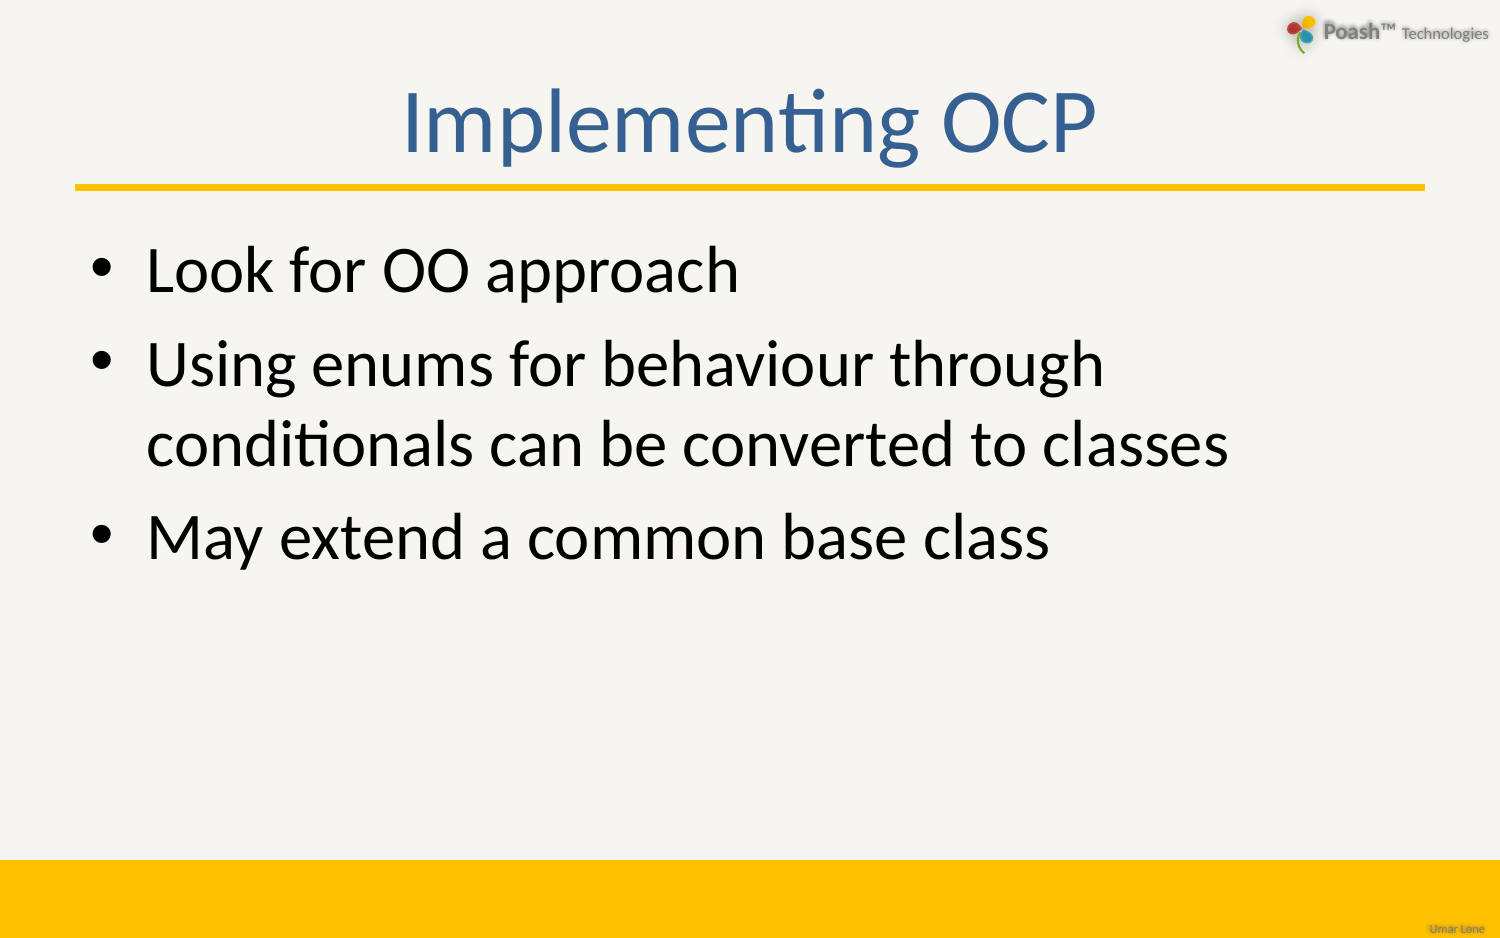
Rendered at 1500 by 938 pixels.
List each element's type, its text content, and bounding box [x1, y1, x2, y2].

list Look for OO approach Using enums for behaviour through conditionals can be converted to classes May extend a common base class [75, 218, 1425, 838]
title Implementing OCP [75, 37, 1425, 194]
